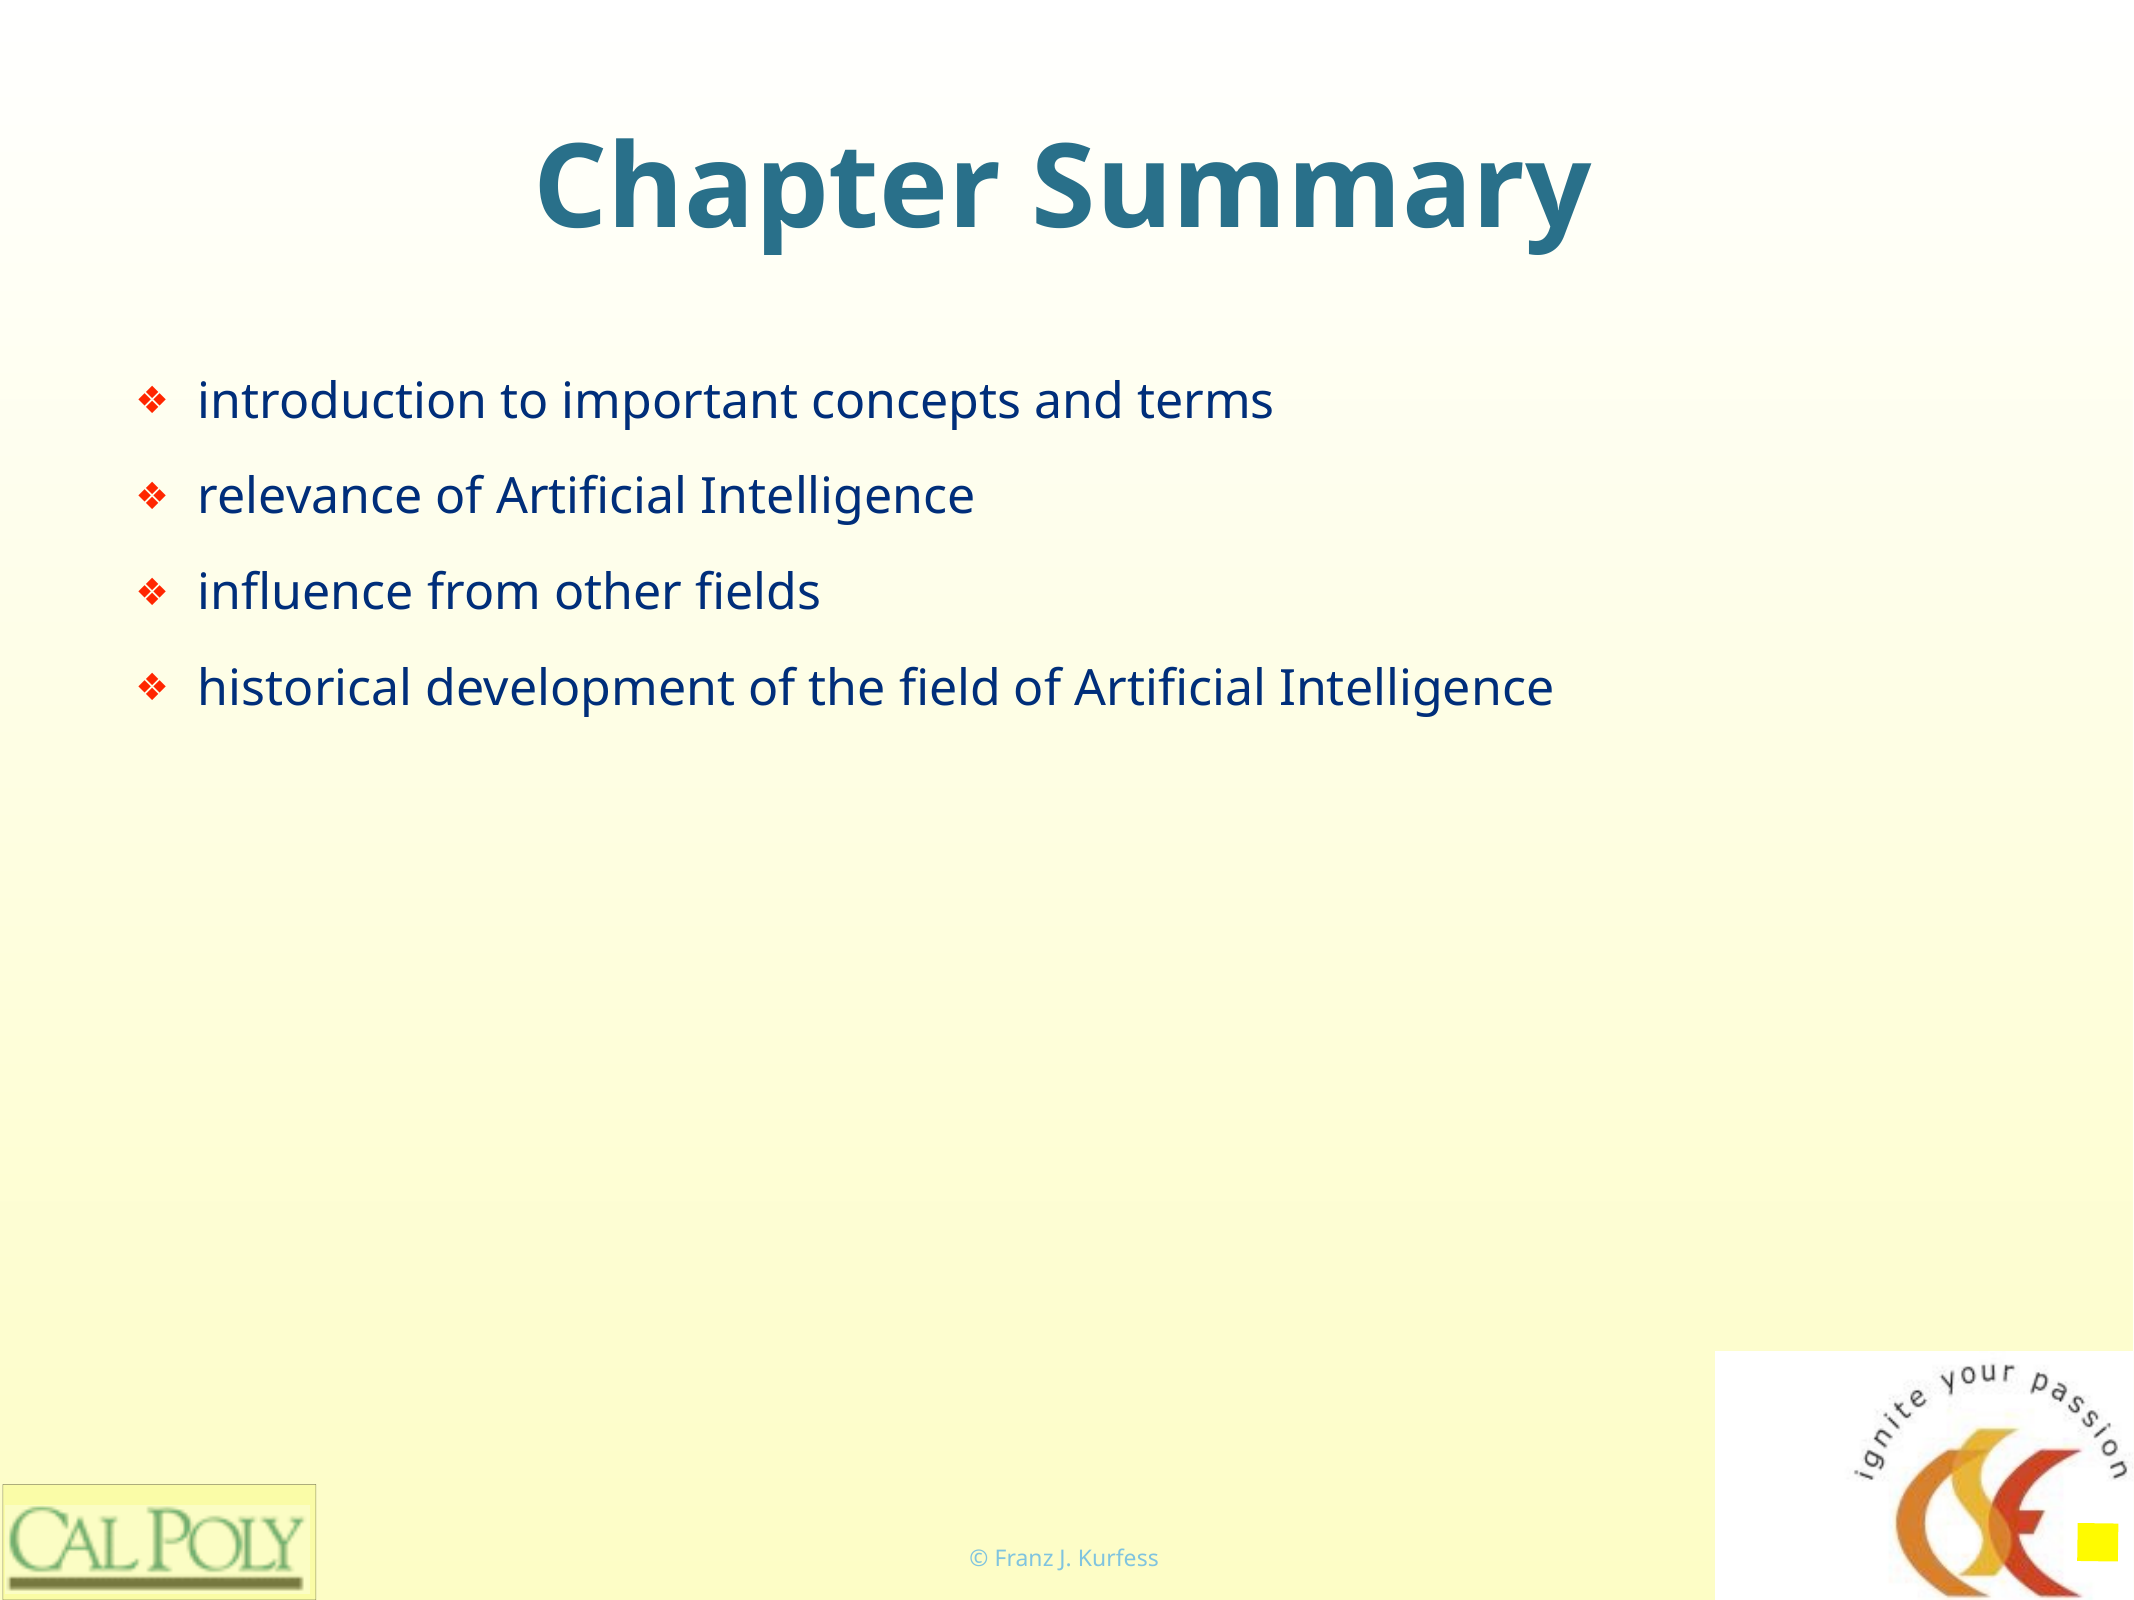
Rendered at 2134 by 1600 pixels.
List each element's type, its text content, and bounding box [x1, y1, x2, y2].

list introduction to important concepts and terms relevance of Artificial Intelligence influence from other fields historical development of the field of Artificial Intelligence [126, 366, 2003, 1481]
picture [1715, 1351, 2134, 1600]
title Chapter Summary [128, 0, 2005, 363]
slide_number [2076, 1522, 2119, 1562]
